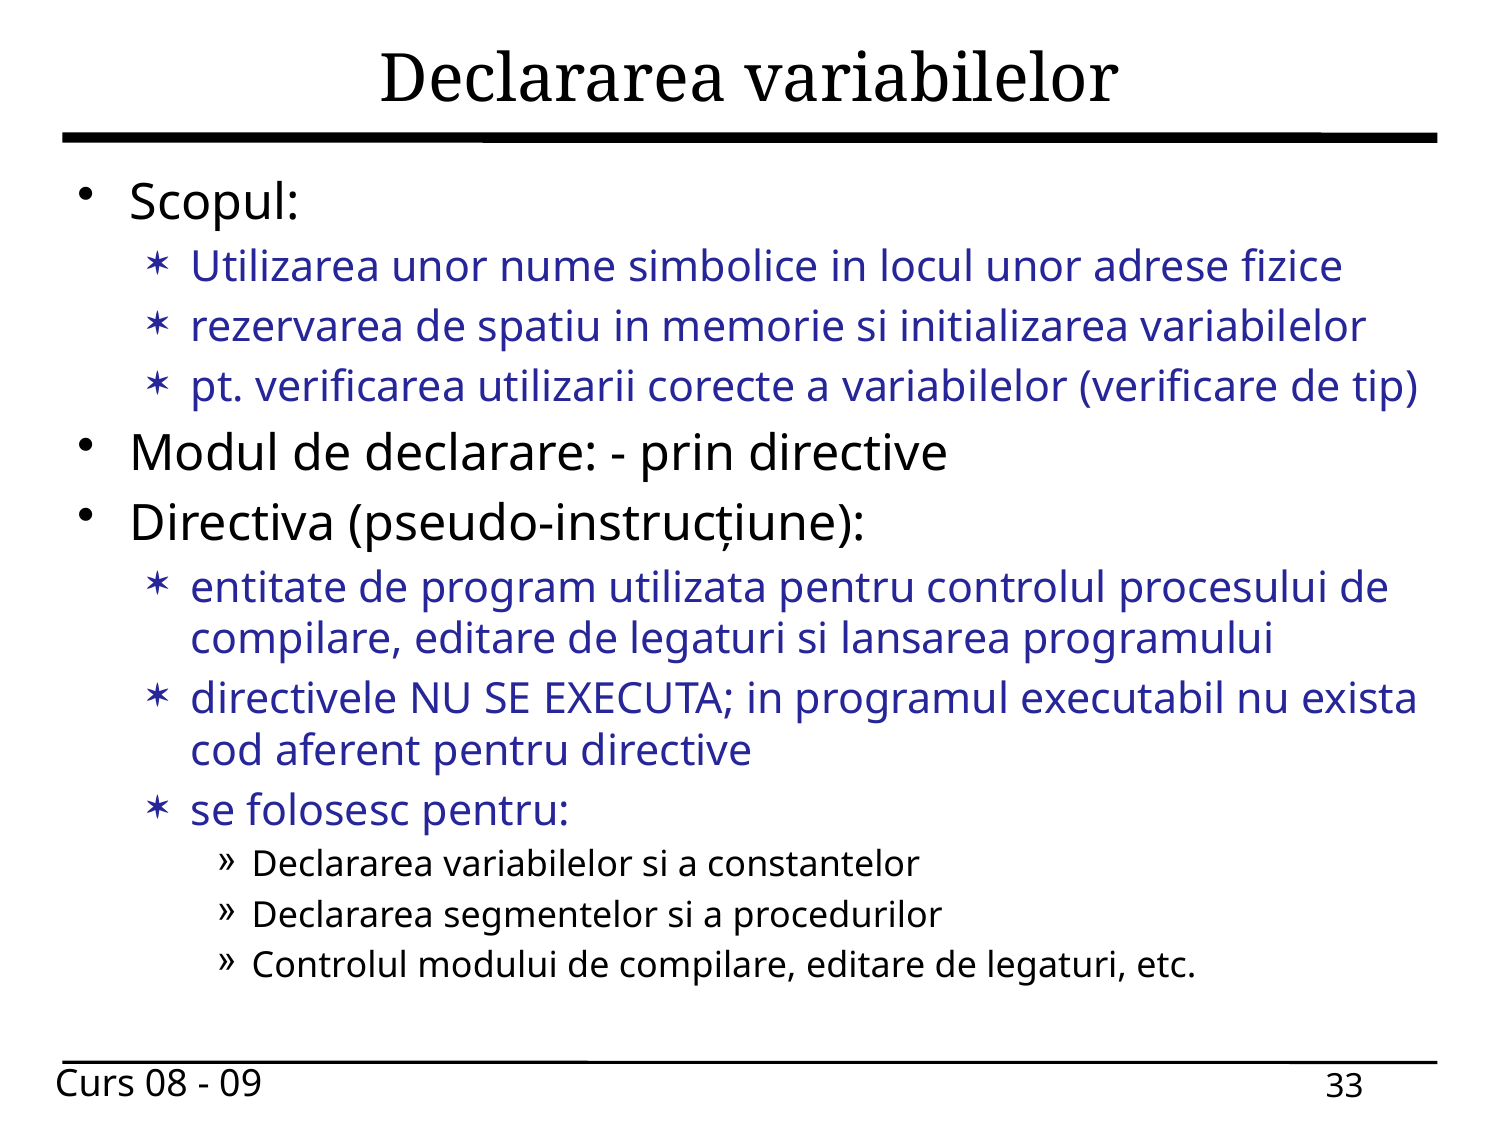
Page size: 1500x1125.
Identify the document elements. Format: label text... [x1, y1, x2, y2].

list Scopul: Utilizarea unor nume simbolice in locul unor adrese fizice rezervarea de spatiu in memorie si initializarea variabilelor pt. verificarea utilizarii corecte a variabilelor (verificare de tip) Modul de declarare: - prin directive Directiva (pseudo-instrucțiune): entitate de program utilizata pentru controlul procesului de compilare, editare de legaturi si lansarea programului directivele NU SE EXECUTA; in programul executabil nu exista cod aferent pentru directive se folosesc pentru: Declararea variabilelor si a constantelor Declararea segmentelor si a procedurilor Controlul modului de compilare, editare de legaturi, etc. [62, 162, 1438, 1051]
title Declararea variabilelor [62, 24, 1438, 126]
